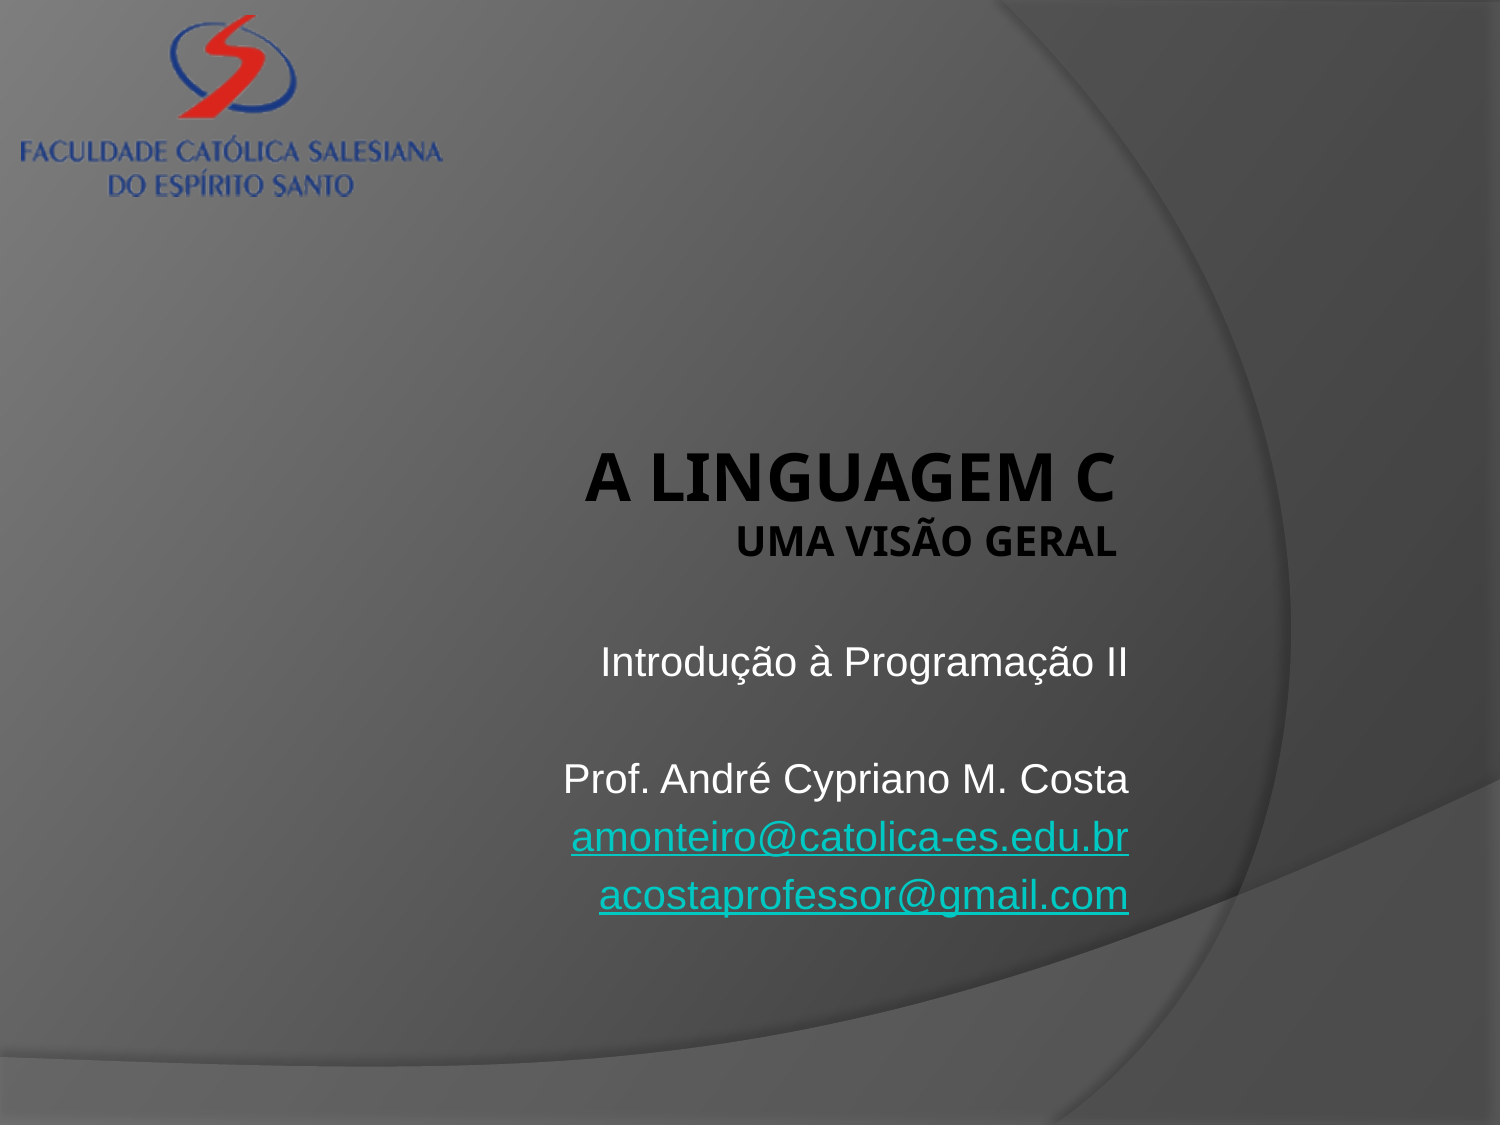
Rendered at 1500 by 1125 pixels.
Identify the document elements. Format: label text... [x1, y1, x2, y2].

subtitle Introdução à Programação II Prof. André Cypriano M. Costa amonteiro@catolica-es.edu.br acostaprofessor@gmail.com [73, 632, 1137, 921]
picture [21, 15, 443, 197]
title A linguagem C Uma visão geral [62, 328, 1125, 671]
